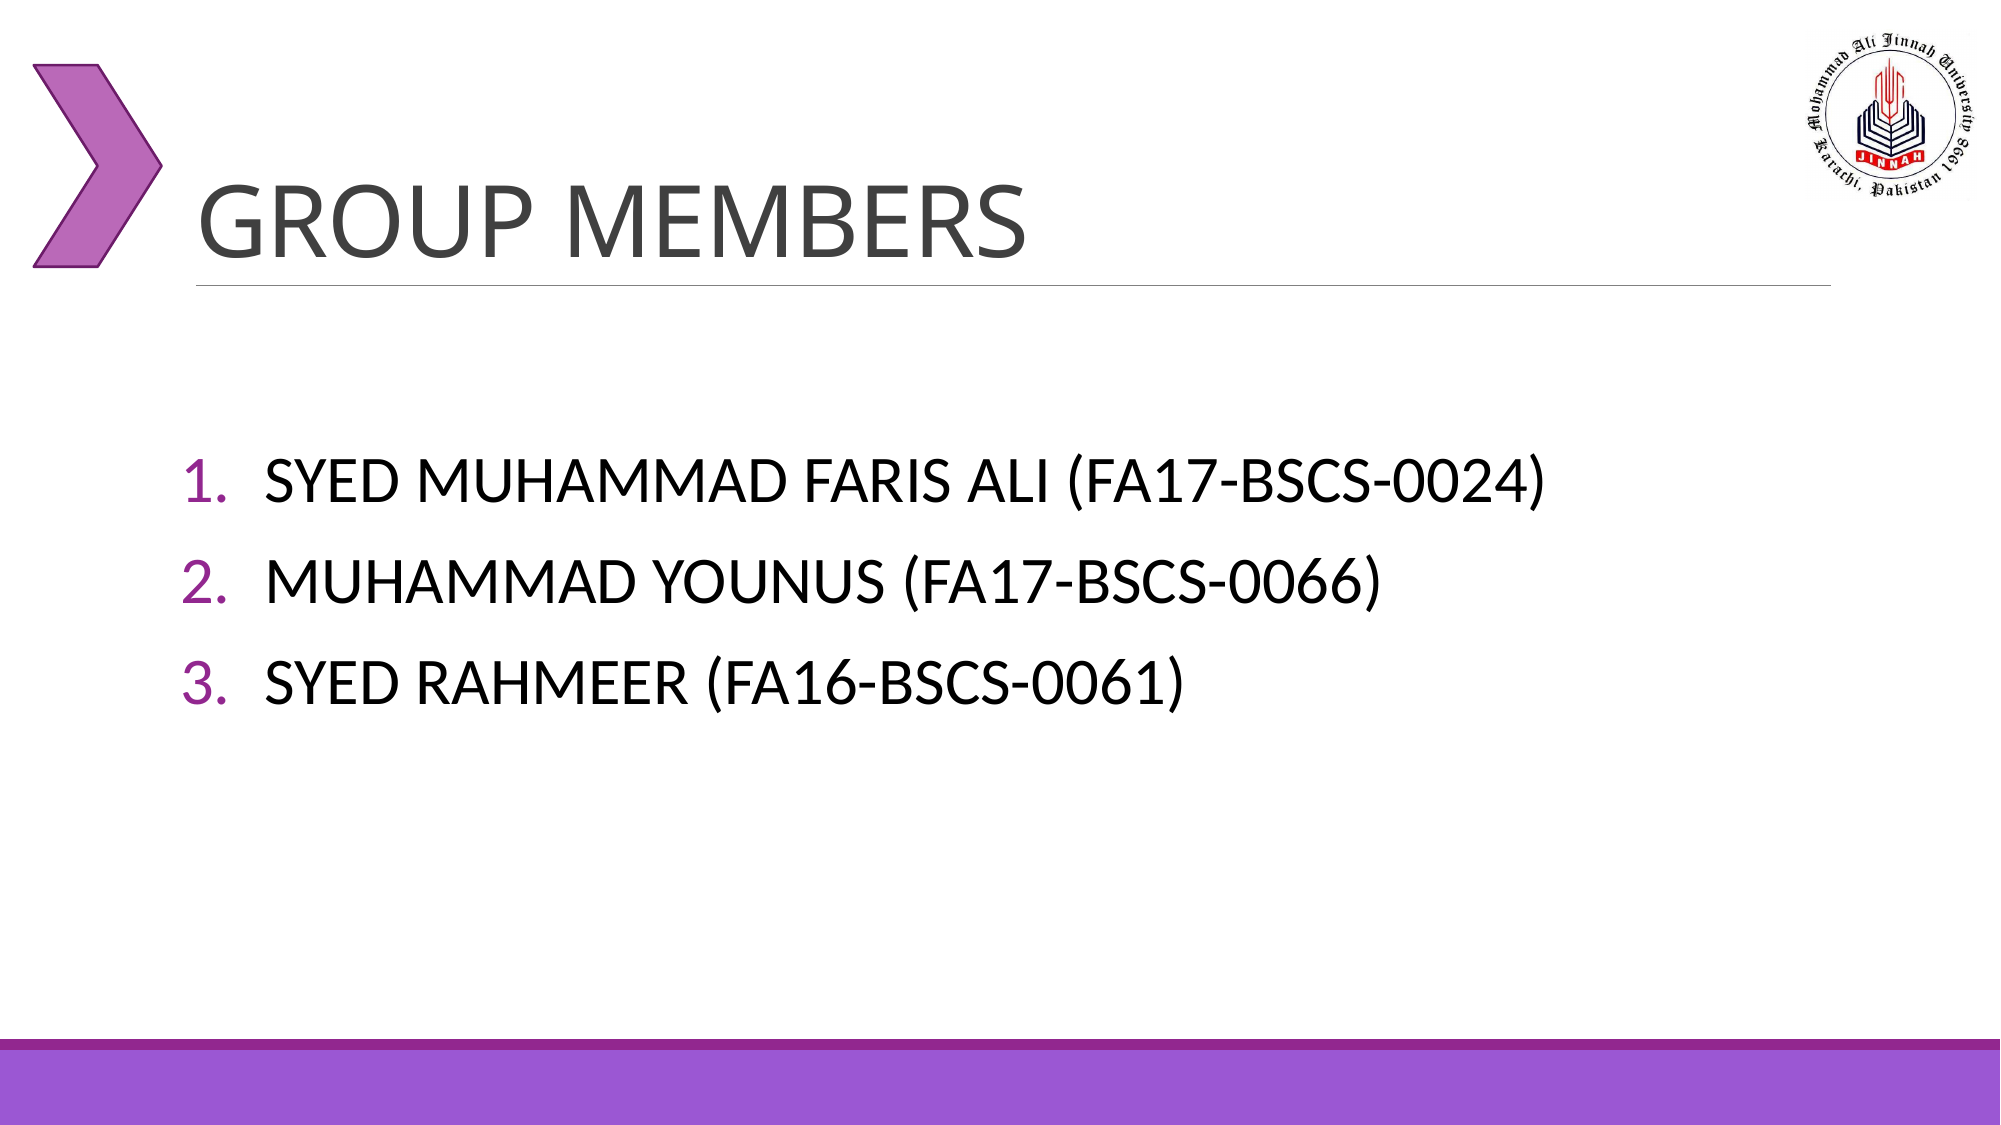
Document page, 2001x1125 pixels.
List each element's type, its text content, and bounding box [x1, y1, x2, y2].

picture [1805, 29, 1977, 201]
title GROUP MEMBERS [180, 47, 1830, 285]
list SYED MUHAMMAD FARIS ALI (FA17-BSCS-0024) MUHAMMAD YOUNUS (FA17-BSCS-0066) SYED RAHMEER (FA16-BSCS-0061) [180, 302, 1830, 963]
